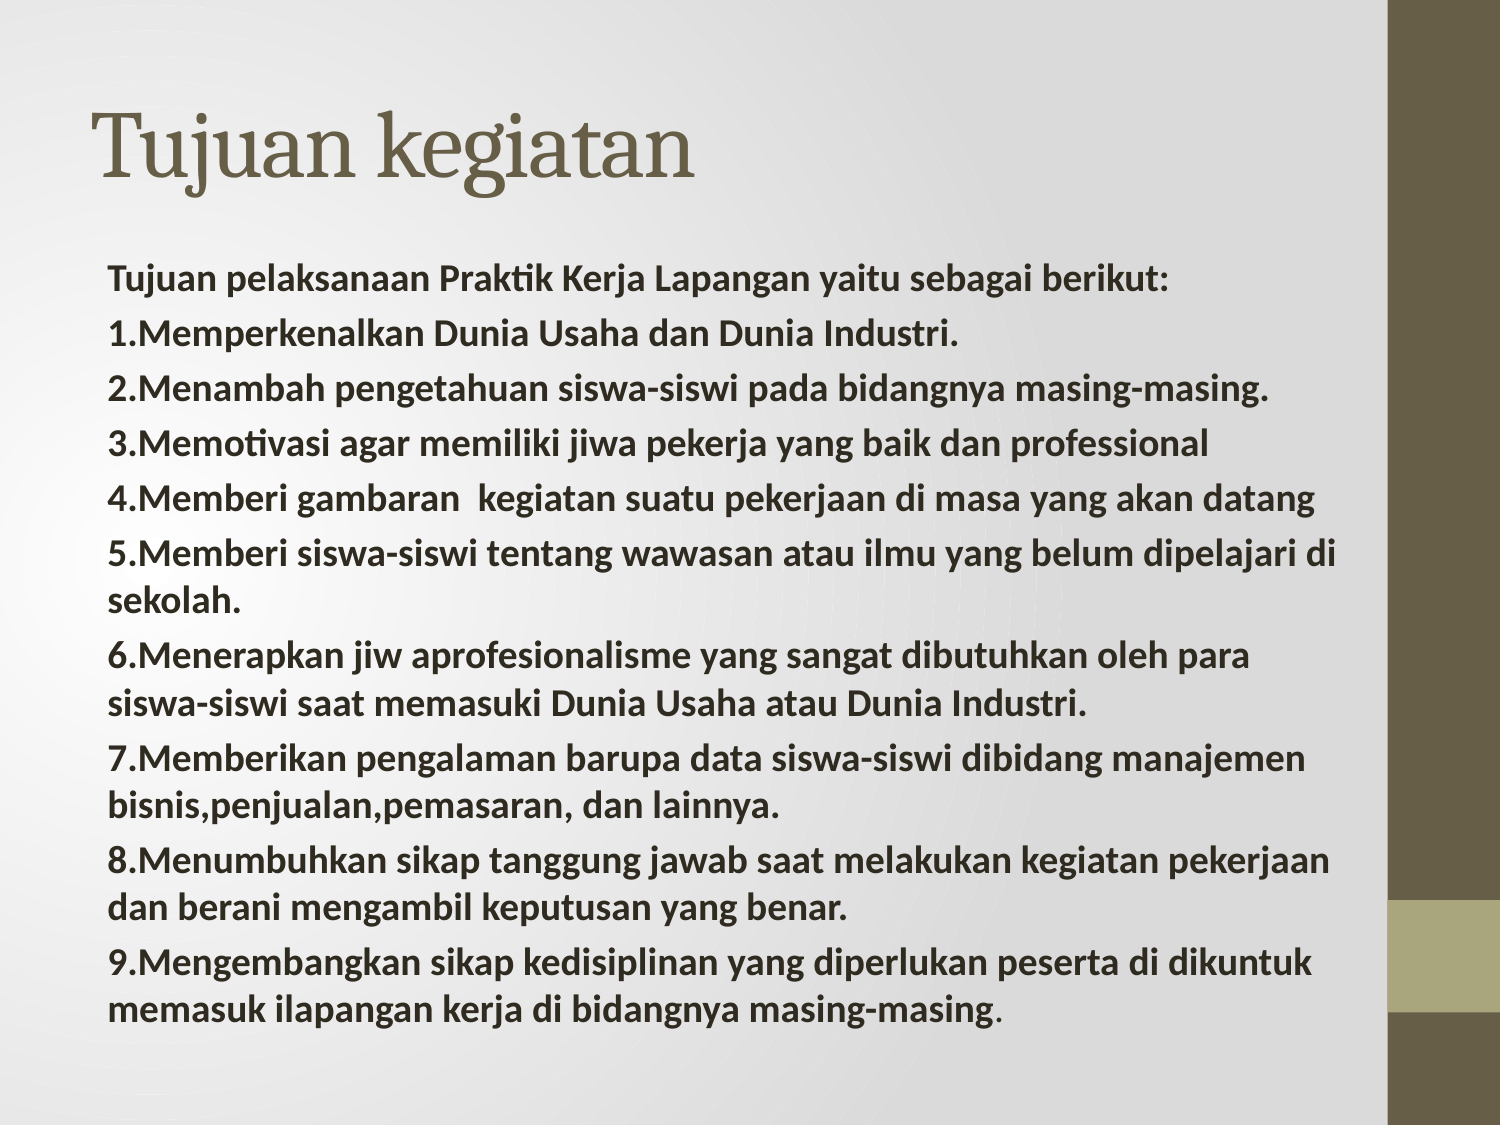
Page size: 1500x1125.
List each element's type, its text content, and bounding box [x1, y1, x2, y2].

list Tujuan pelaksanaan Praktik Kerja Lapangan yaitu sebagai berikut: 1.Memperkenalkan Dunia Usaha dan Dunia Industri. 2.Menambah pengetahuan siswa-siswi pada bidangnya masing-masing. 3.Memotivasi agar memiliki jiwa pekerja yang baik dan professional 4.Memberi gambaran kegiatan suatu pekerjaan di masa yang akan datang 5.Memberi siswa-siswi tentang wawasan atau ilmu yang belum dipelajari di sekolah. 6.Menerapkan jiw aprofesionalisme yang sangat dibutuhkan oleh para siswa-siswi saat memasuki Dunia Usaha atau Dunia Industri. 7.Memberikan pengalaman barupa data siswa-siswi dibidang manajemen bisnis,penjualan,pemasaran, dan lainnya. 8.Menumbuhkan sikap tanggung jawab saat melakukan kegiatan pekerjaan dan berani mengambil keputusan yang benar. 9.Mengembangkan sikap kedisiplinan yang diperlukan peserta di dikuntuk memasuk ilapangan kerja di bidangnya masing-masing. [75, 244, 1365, 1050]
title Tujuan kegiatan [75, 45, 1325, 233]
